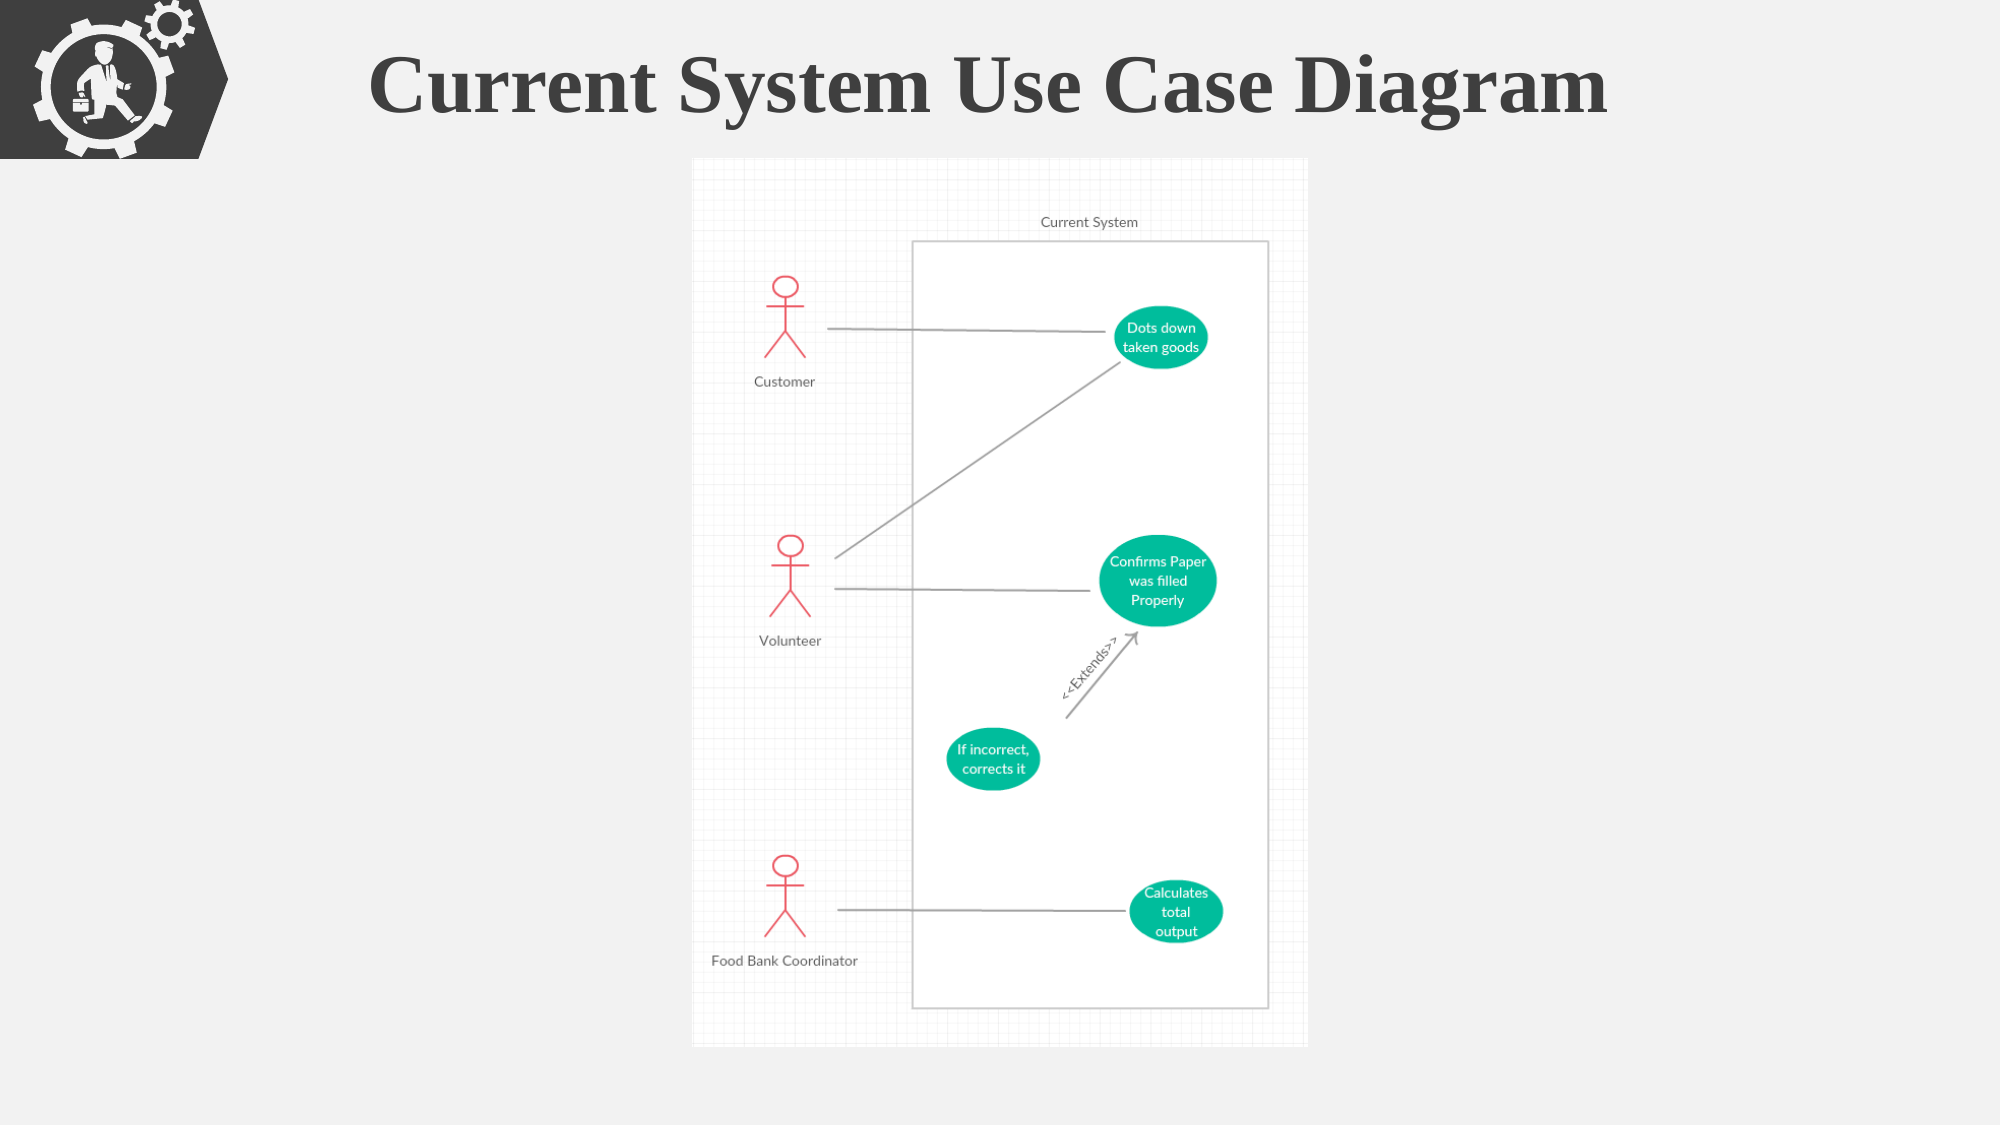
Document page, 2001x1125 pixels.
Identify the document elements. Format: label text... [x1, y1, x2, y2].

text_box [33, 18, 175, 159]
text_box Current System Use Case Diagram [335, 40, 1665, 118]
text_box [0, 0, 229, 159]
picture [692, 158, 1308, 1047]
text_box [144, 0, 196, 50]
